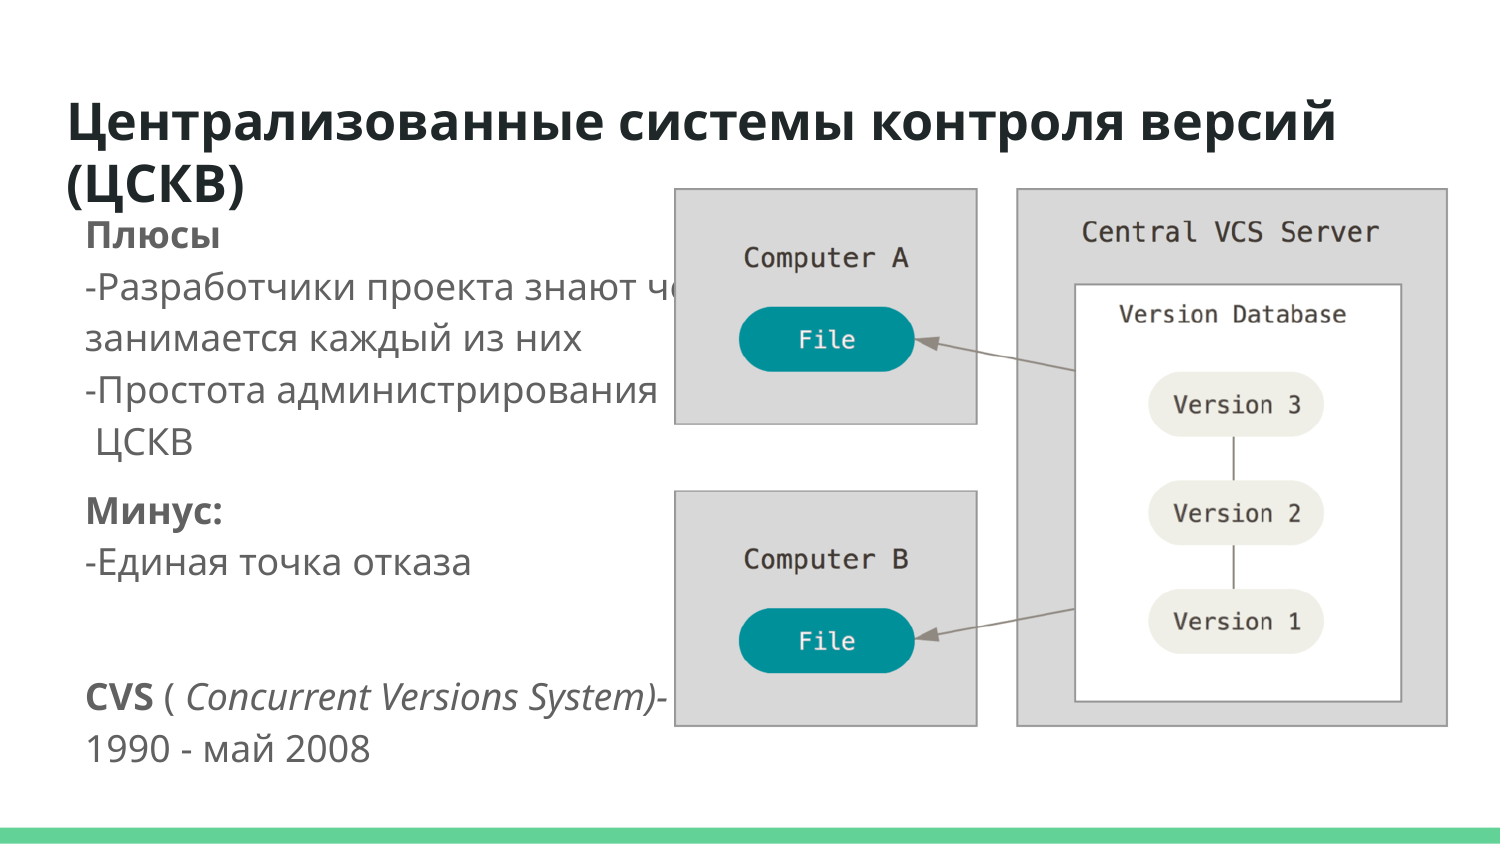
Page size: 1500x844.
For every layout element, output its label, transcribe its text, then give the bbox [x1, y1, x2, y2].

list Плюсы -Разработчики проекта знают чем занимается каждый из них -Простота администрирования ЦСКВ Минус: -Единая точка отказа CVS ( Concurrent Versions System)- 1990 - май 2008 [51, 189, 1449, 778]
title Централизованные системы контроля версий (ЦСКВ) [51, 72, 1449, 167]
picture [674, 188, 1450, 728]
